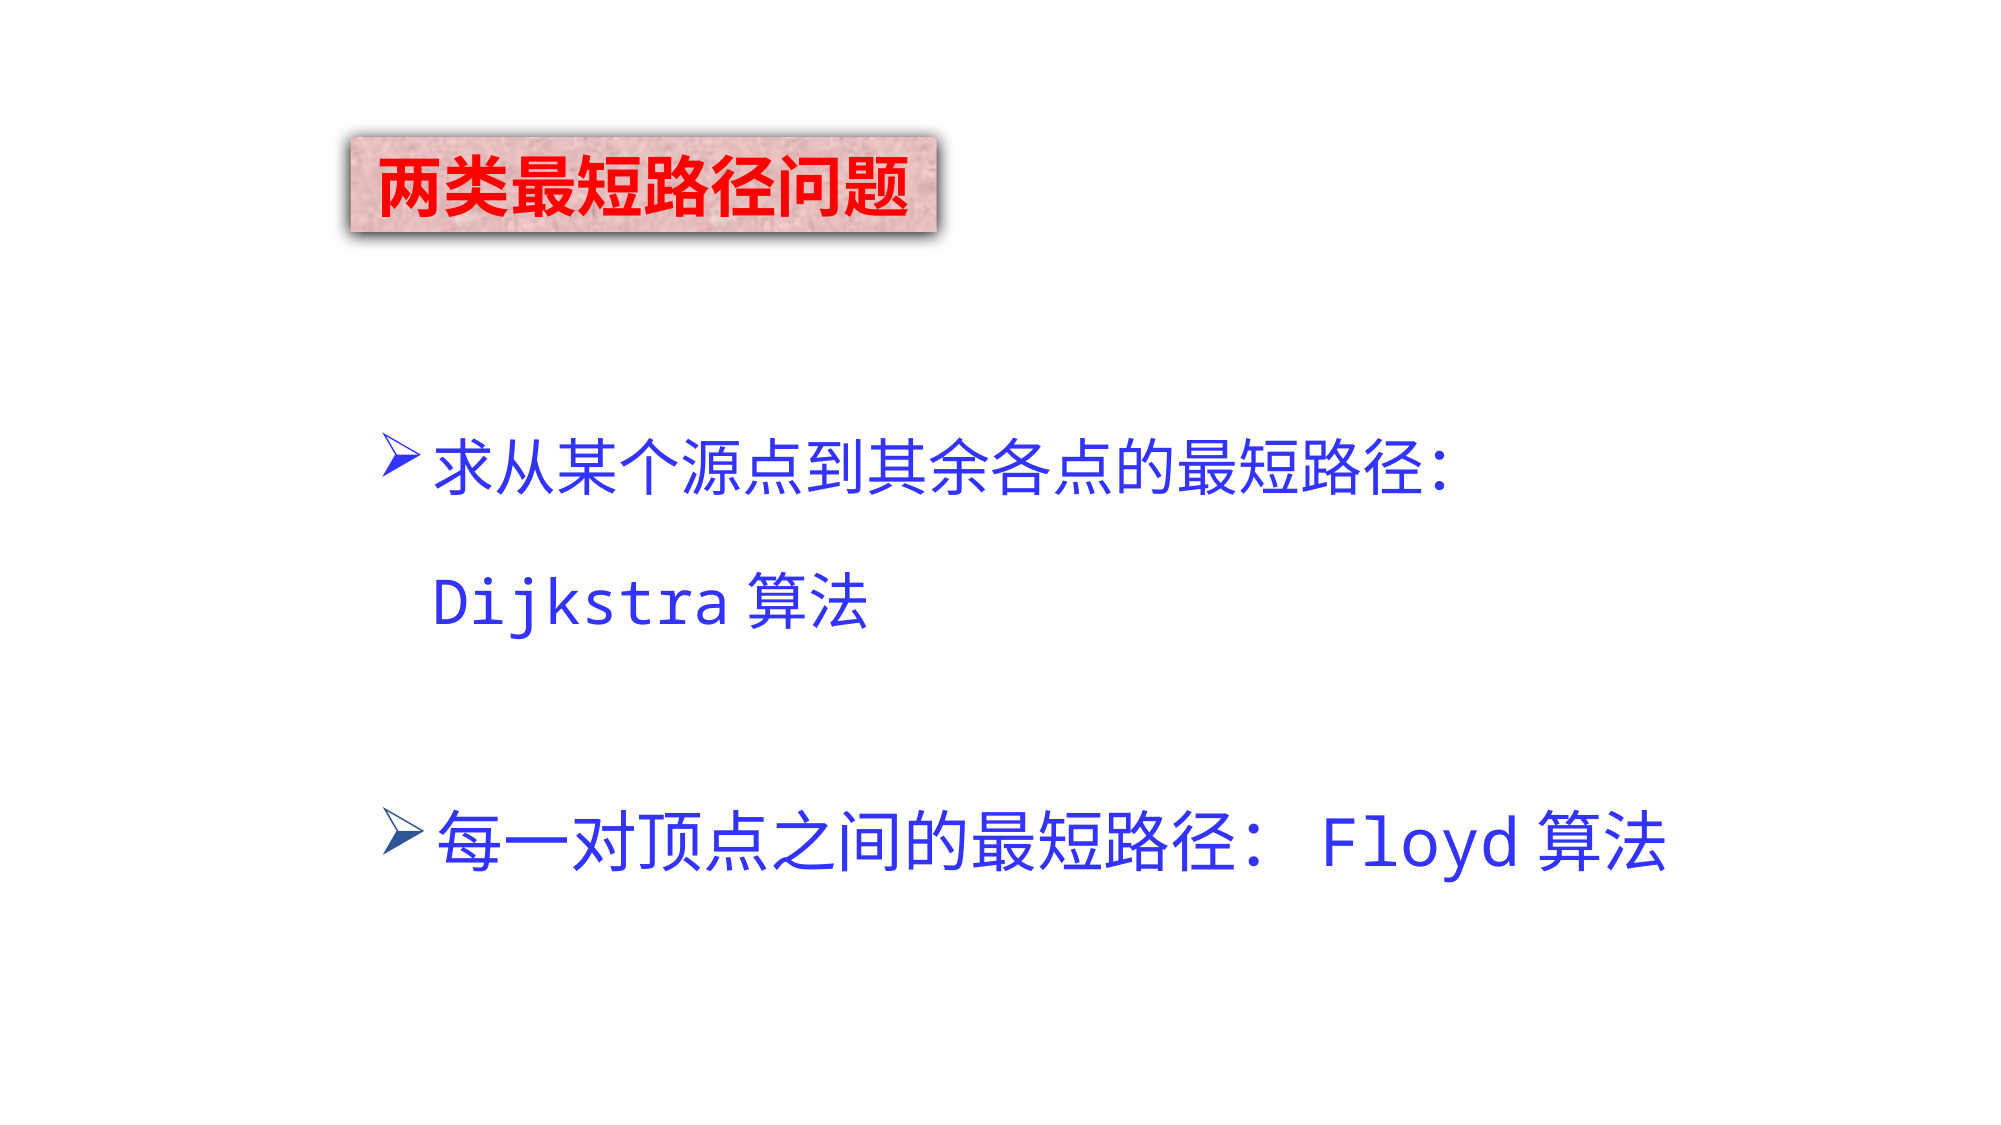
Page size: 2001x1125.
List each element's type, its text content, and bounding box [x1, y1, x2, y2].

list 求从某个源点到其余各点的最短路径： Dijkstra算法 [362, 365, 1638, 654]
text_box 每一对顶点之间的最短路径：Floyd算法 [362, 752, 1686, 1011]
text_box 两类最短路径问题 [350, 137, 937, 232]
